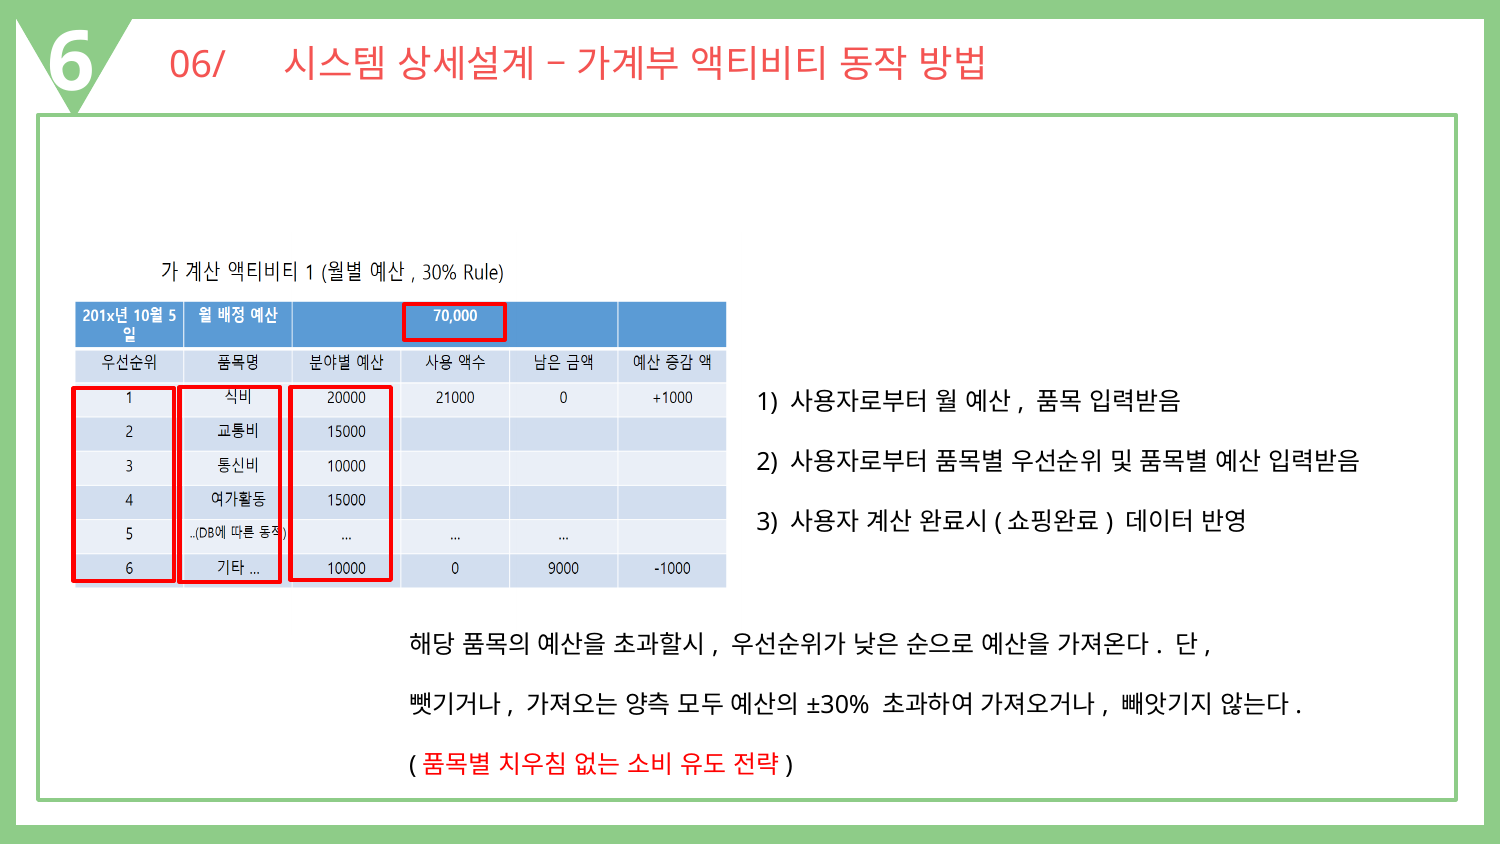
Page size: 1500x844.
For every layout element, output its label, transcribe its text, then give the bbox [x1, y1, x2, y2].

text_box 1) 사용자로부터 월 예산, 품목 입력받음 2) 사용자로부터 품목별 우선순위 및 품목별 예산 입력받음 3) 사용자 계산 완료시(쇼핑완료) 데이터 반영 [746, 377, 1447, 573]
text_box 6 [29, 0, 113, 115]
text_box 06/ 시스템 상세설계 – 가계부 액티비티 동작 방법 [100, 32, 1058, 93]
text_box 해당 품목의 예산을 초과할시, 우선순위가 낮은 순으로 예산을 가져온다. 단, 뺏기거나, 가져오는 양측 모두 예산의±30% 초과하여 가져오거나, 빼앗기지 않는다. (품목별 치우침 없는 소비 유도 전략) [394, 621, 1352, 786]
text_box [66, 232, 742, 635]
